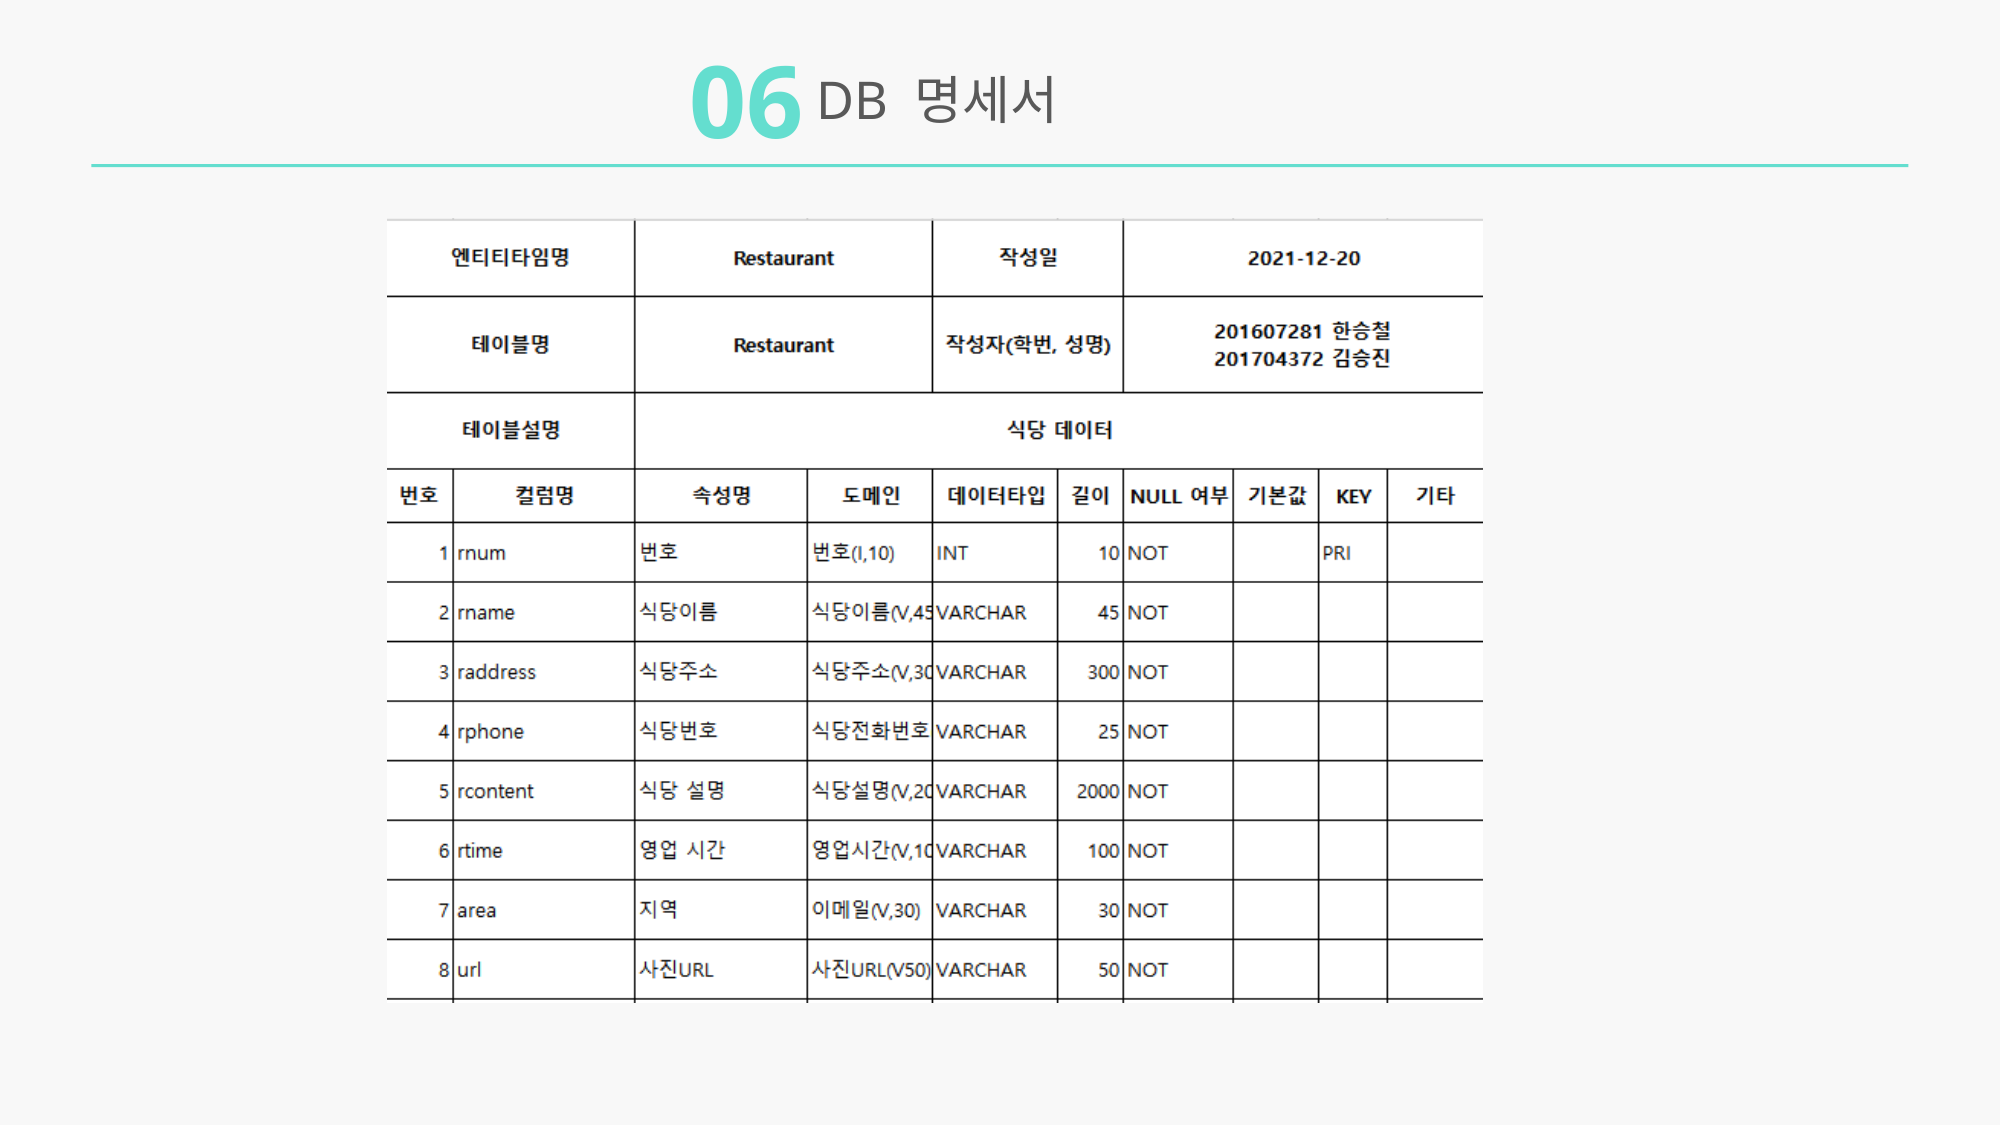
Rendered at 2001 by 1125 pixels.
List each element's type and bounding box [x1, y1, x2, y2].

text_box [90, 163, 1909, 168]
list [387, 218, 1483, 1003]
text_box [673, 30, 1327, 166]
